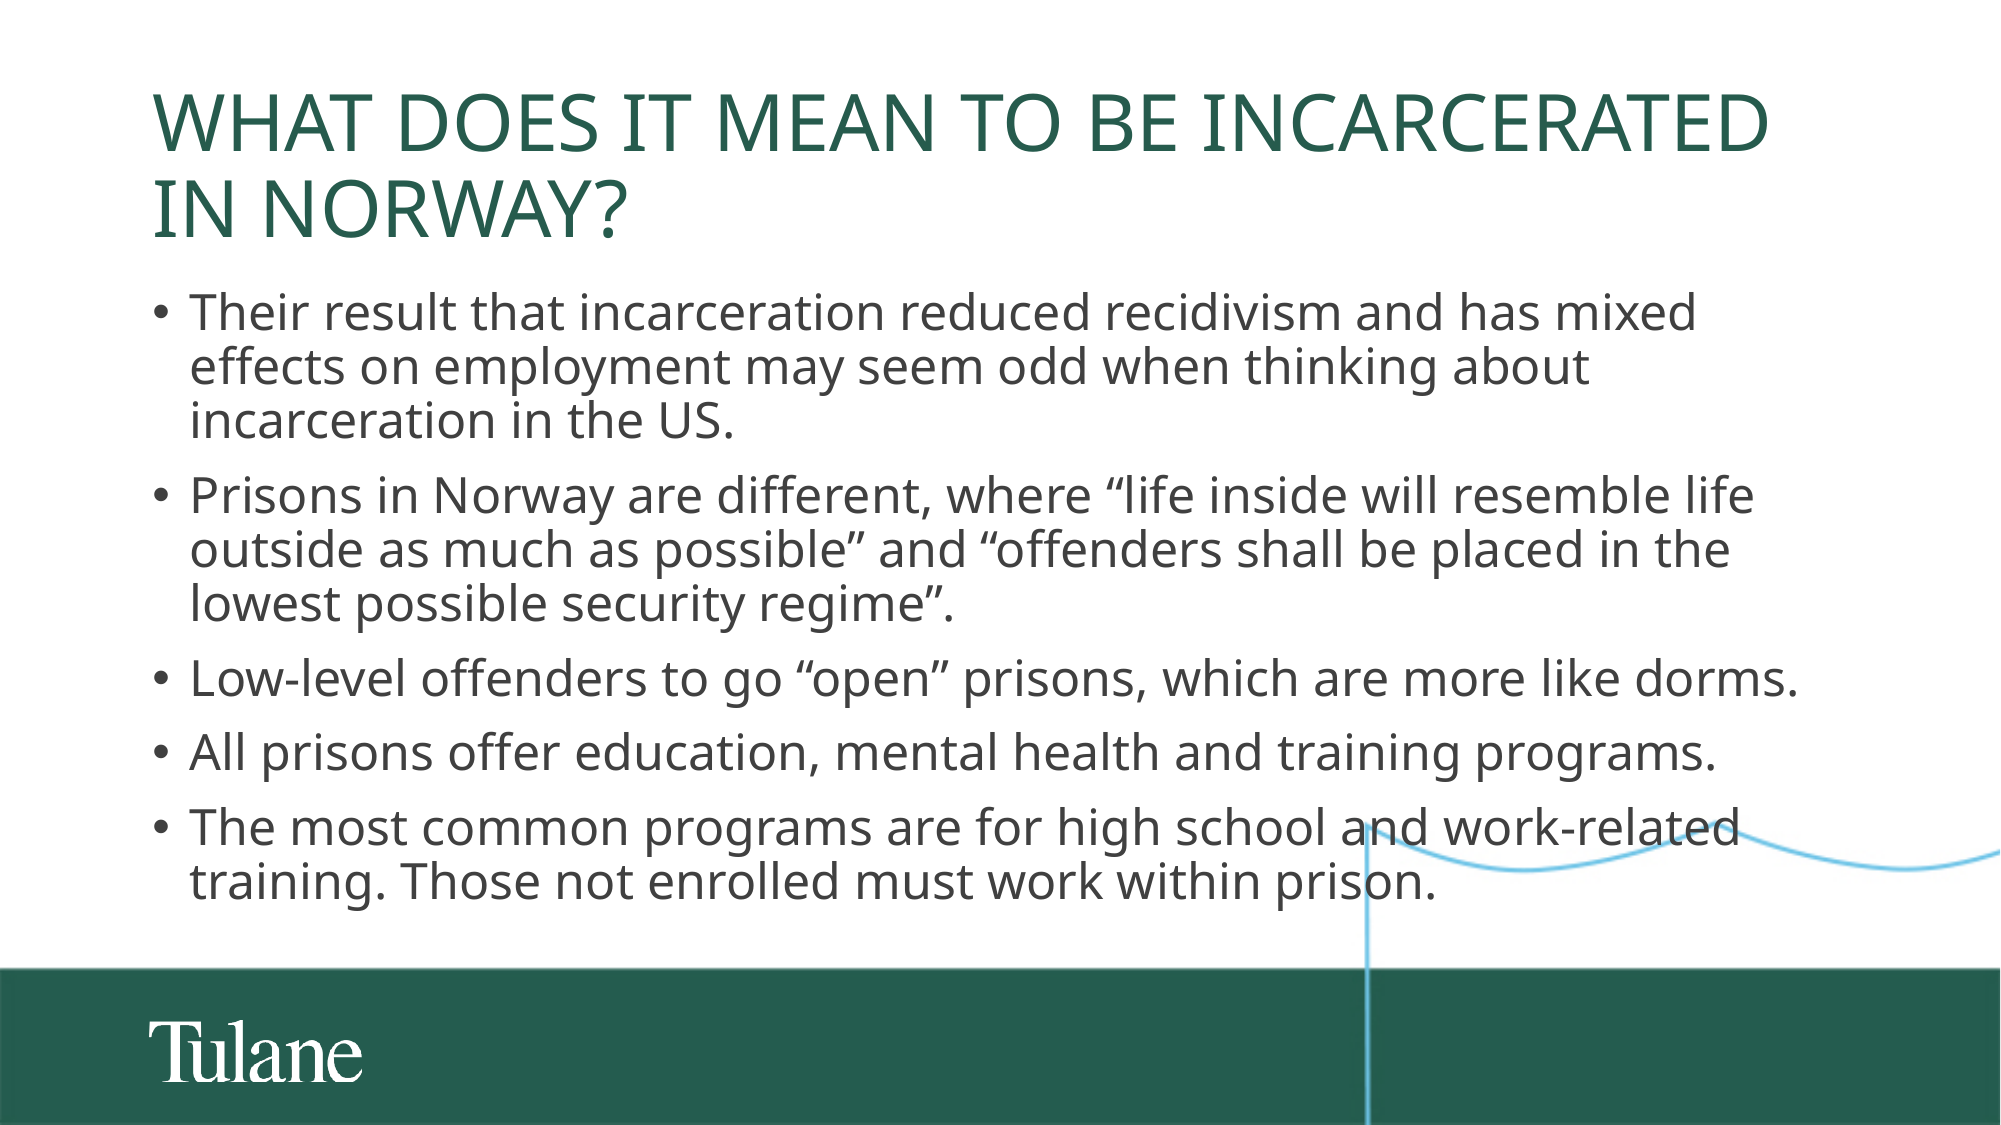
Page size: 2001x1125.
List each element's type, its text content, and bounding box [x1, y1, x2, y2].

list Their result that incarceration reduced recidivism and has mixed effects on employment may seem odd when thinking about incarceration in the US. Prisons in Norway are different, where “life inside will resemble life outside as much as possible” and “offenders shall be placed in the lowest possible security regime”. Low-level offenders to go “open” prisons, which are more like dorms. All prisons offer education, mental health and training programs. The most common programs are for high school and work-related training. Those not enrolled must work within prison. [137, 279, 1863, 994]
picture [0, 0, 2001, 1125]
title What does it mean to be incarcerated in Norway? [137, 59, 1863, 278]
